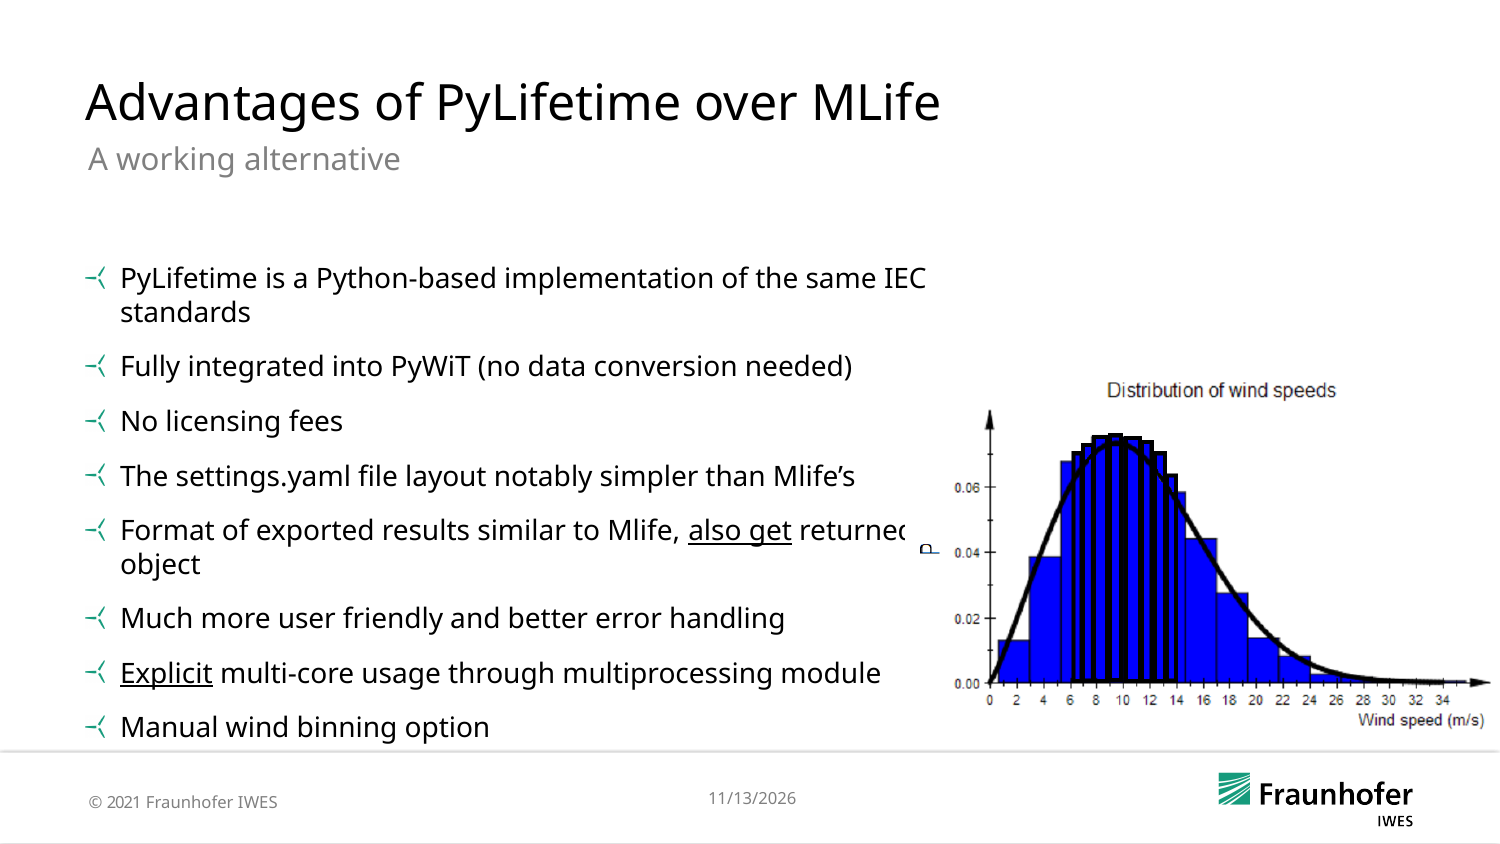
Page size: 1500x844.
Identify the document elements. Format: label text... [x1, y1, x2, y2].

picture [904, 366, 1500, 741]
picture [85, 518, 105, 541]
picture [85, 266, 105, 289]
picture [85, 463, 105, 486]
list Advantages of PyLifetime over MLife [70, 63, 1430, 134]
picture [85, 660, 105, 683]
picture [85, 715, 105, 738]
list A working alternative [70, 134, 1430, 220]
picture [1217, 771, 1414, 828]
picture [85, 354, 105, 377]
list PyLifetime is a Python-based implementation of the same IEC standards Fully integrated into PyWiT (no data conversion needed) No licensing fees The settings.yaml file layout notably simpler than Mlife’s Format of exported results similar to Mlife, also get returned object Much more user friendly and better error handling Explicit multi-core usage through multiprocessing module Manual wind binning option [70, 253, 998, 753]
picture [85, 606, 105, 629]
picture [85, 409, 105, 432]
